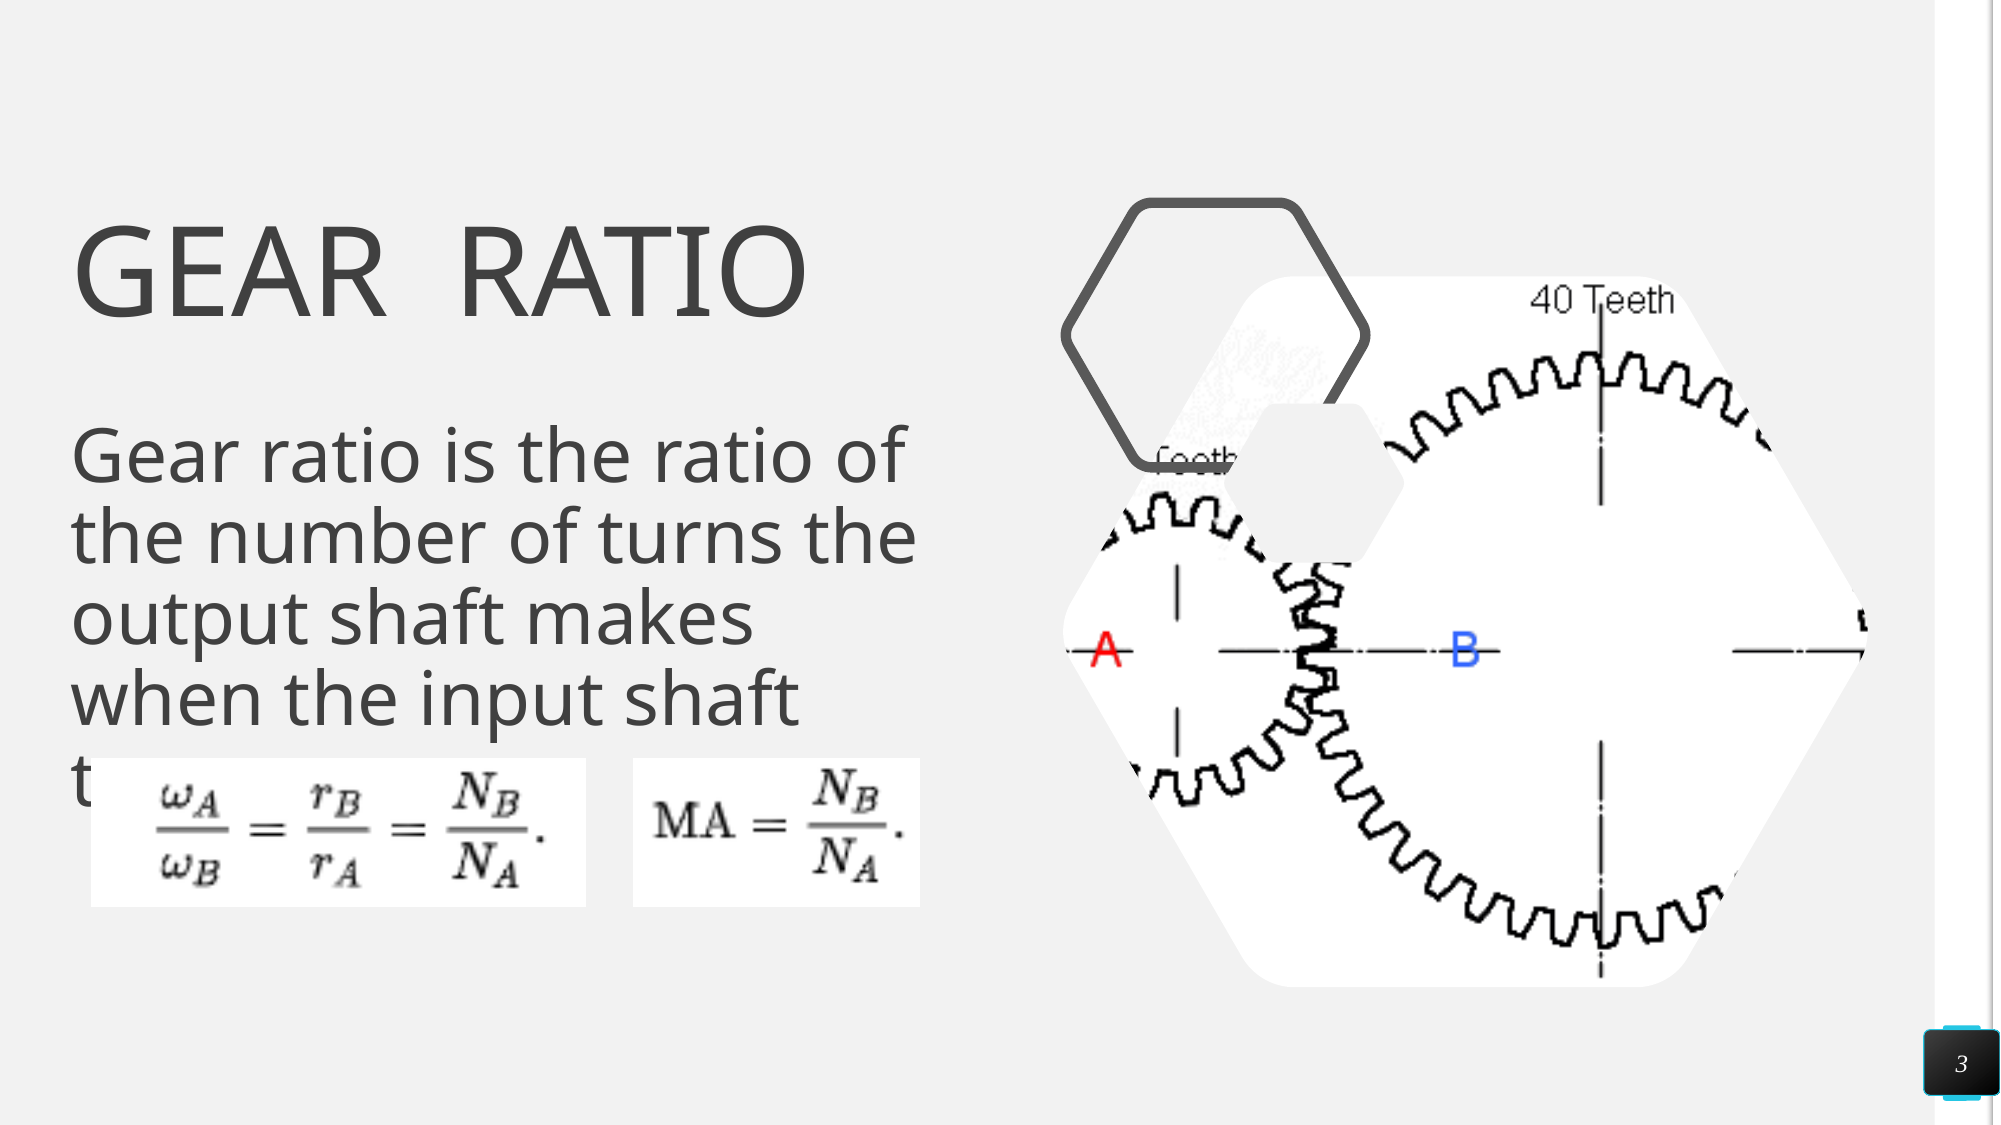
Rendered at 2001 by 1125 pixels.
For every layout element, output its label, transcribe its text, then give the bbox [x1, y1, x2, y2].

slide_number 3 [1923, 1029, 2000, 1096]
picture [91, 758, 586, 907]
picture [1063, 276, 1868, 988]
text_box [1096, 202, 1335, 276]
picture [633, 758, 920, 907]
title GEAR RATIO [70, 240, 969, 312]
list Gear ratio is the ratio of the number of turns the output shaft makes when the input shaft turns once. [70, 417, 969, 884]
